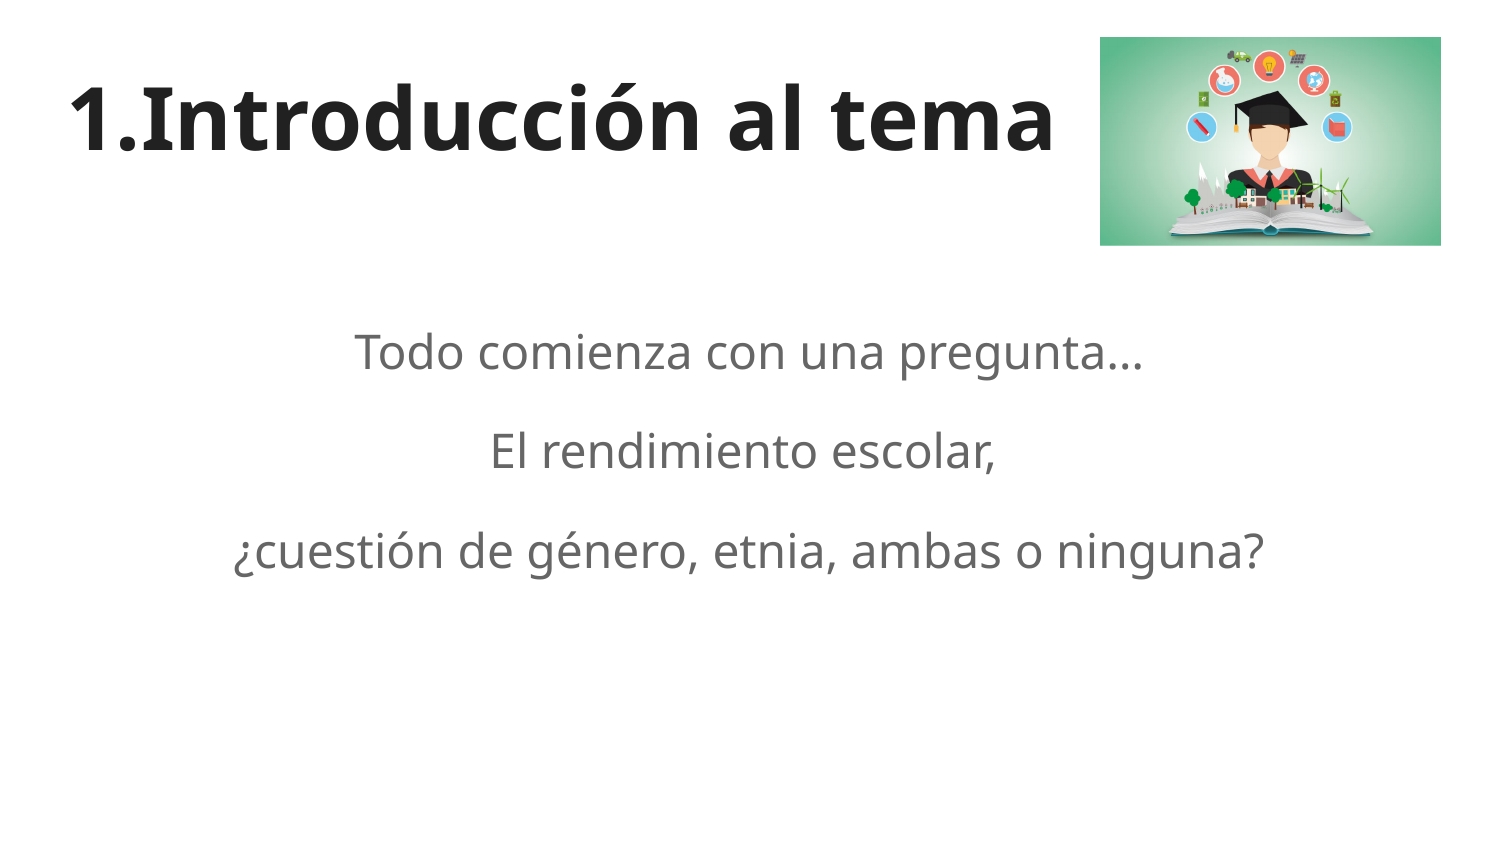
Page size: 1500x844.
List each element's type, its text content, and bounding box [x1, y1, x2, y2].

title Introducción al tema [1445, 48, 1449, 180]
list Todo comienza con una pregunta… El rendimiento escolar, ¿cuestión de género, etnia, ambas o ninguna? [51, 203, 1449, 752]
picture [1099, 37, 1441, 246]
title Introducción al tema [51, 48, 1094, 180]
